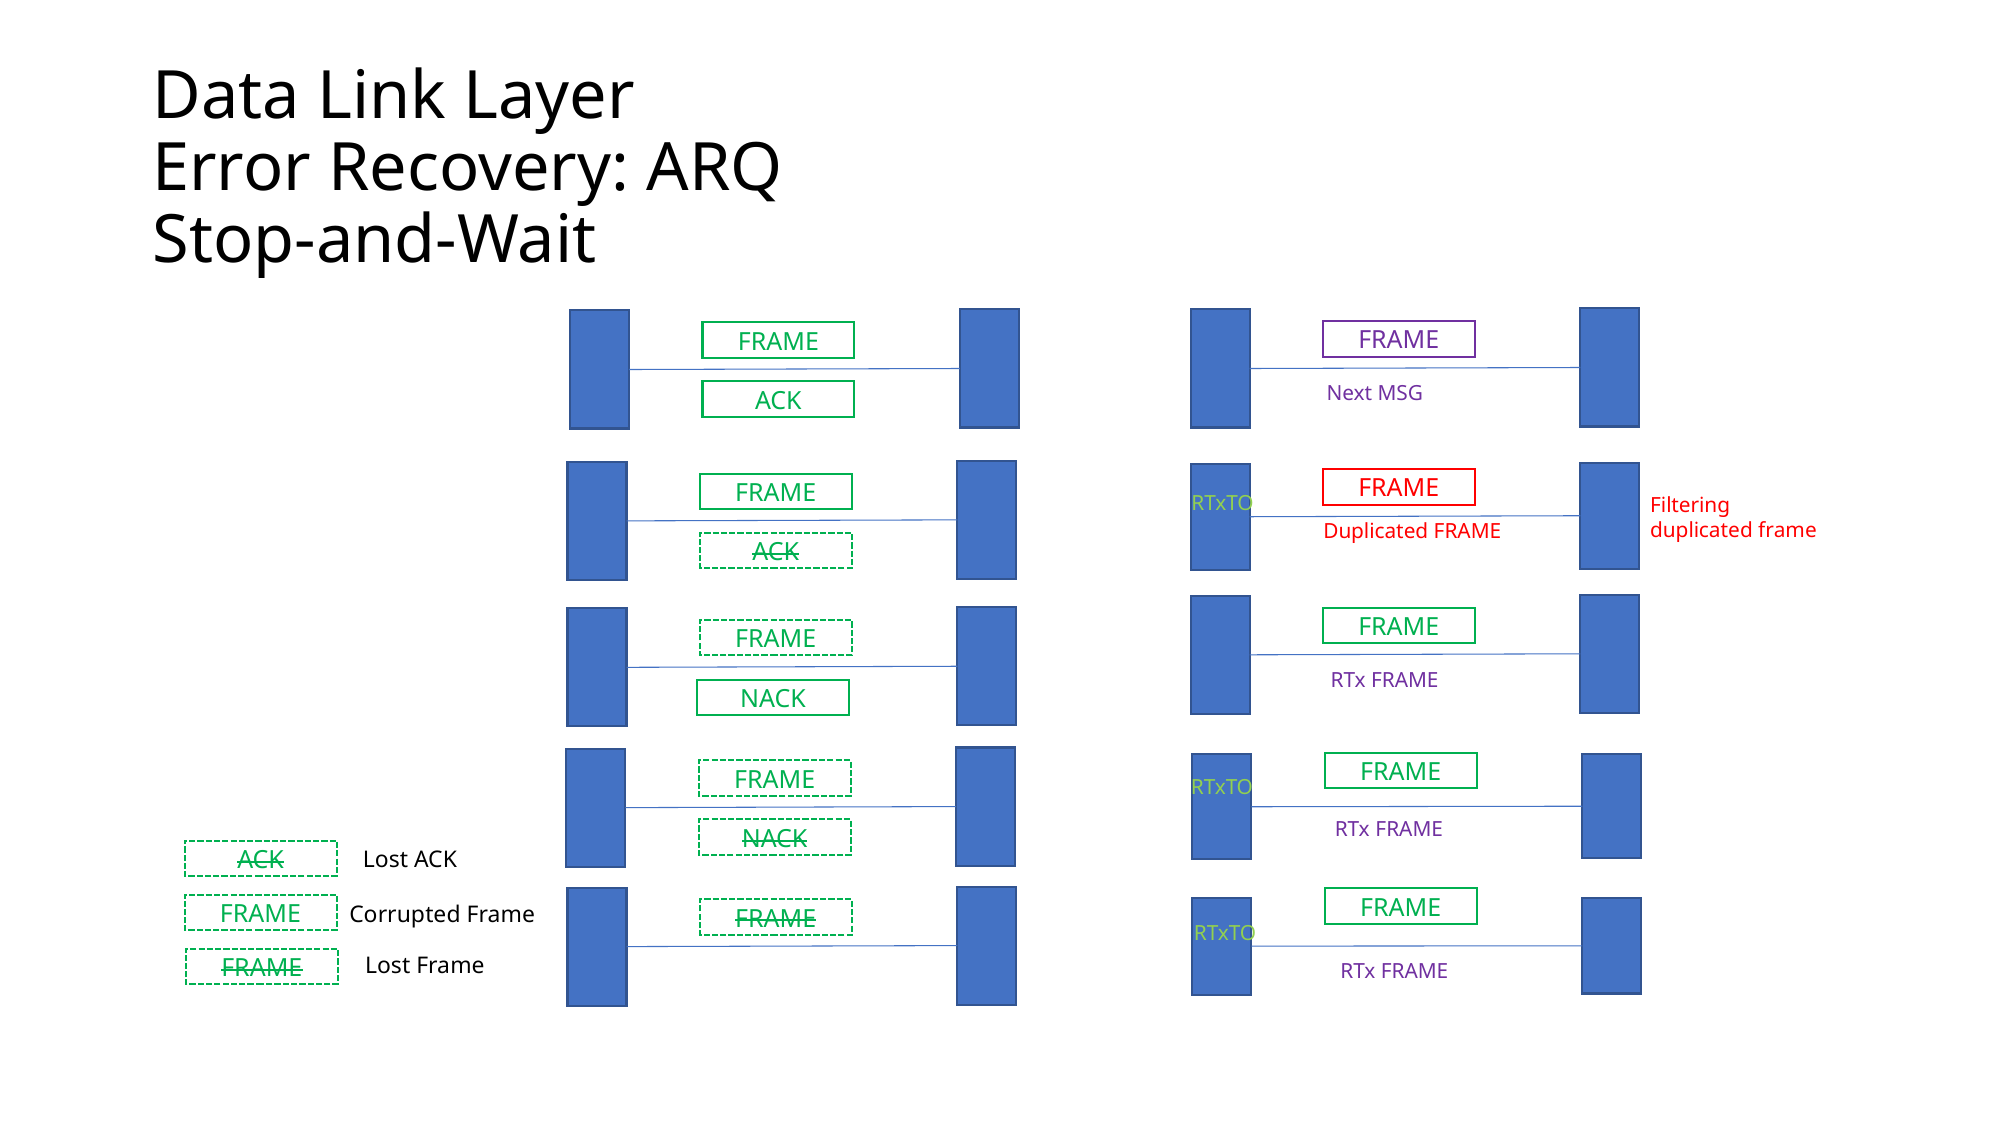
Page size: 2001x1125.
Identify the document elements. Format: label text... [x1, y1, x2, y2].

text_box FRAME [1322, 320, 1476, 358]
text_box Lost Frame [350, 943, 500, 986]
text_box [955, 746, 1016, 867]
text_box RTx FRAME [1315, 659, 1454, 700]
text_box [566, 887, 628, 1007]
text_box [1190, 522, 1251, 571]
text_box FRAME [1322, 607, 1476, 644]
text_box RTxTO [1176, 766, 1268, 807]
text_box [1191, 953, 1252, 996]
text_box [1190, 463, 1251, 481]
text_box RTx FRAME [1320, 808, 1458, 849]
text_box Duplicated FRAME [1308, 517, 1517, 551]
text_box Duplicated FRAME [1308, 510, 1517, 515]
text_box Next MSG [1311, 372, 1438, 412]
text_box RTxTO [1179, 912, 1272, 953]
text_box RTx FRAME [1325, 950, 1464, 991]
text_box FRAME [699, 898, 853, 936]
text_box [959, 308, 1020, 429]
text_box Filtering duplicated frame [1635, 484, 1832, 549]
title Data Link Layer Error Recovery: ARQ Stop-and-Wait [137, 59, 1863, 278]
text_box [1191, 753, 1252, 766]
text_box [956, 886, 1017, 1006]
text_box FRAME [1322, 468, 1476, 506]
text_box FRAME [185, 948, 339, 985]
text_box FRAME [184, 894, 334, 931]
text_box FRAME [1324, 752, 1478, 789]
text_box FRAME [1324, 887, 1478, 925]
text_box ACK [184, 840, 338, 877]
text_box [1191, 807, 1252, 860]
text_box ACK [699, 532, 853, 569]
text_box ACK [701, 380, 855, 418]
text_box RTxTO [1176, 481, 1269, 522]
text_box [1579, 462, 1640, 570]
text_box [1190, 308, 1251, 429]
text_box [565, 748, 626, 868]
text_box FRAME [701, 321, 855, 359]
text_box [956, 460, 1017, 580]
text_box [1581, 897, 1642, 995]
text_box NACK [696, 679, 850, 716]
text_box NACK [698, 818, 852, 856]
text_box [566, 461, 628, 581]
text_box FRAME [699, 473, 853, 510]
text_box FRAME [698, 759, 852, 797]
text_box [1581, 753, 1642, 859]
text_box [566, 607, 628, 727]
text_box [1190, 595, 1251, 715]
text_box [956, 606, 1017, 726]
text_box [1579, 307, 1640, 428]
text_box [1191, 897, 1252, 912]
text_box FRAME [699, 619, 853, 656]
text_box Corrupted Frame [334, 891, 551, 934]
text_box [1579, 594, 1640, 714]
text_box [569, 309, 630, 430]
text_box Lost ACK [348, 836, 473, 880]
